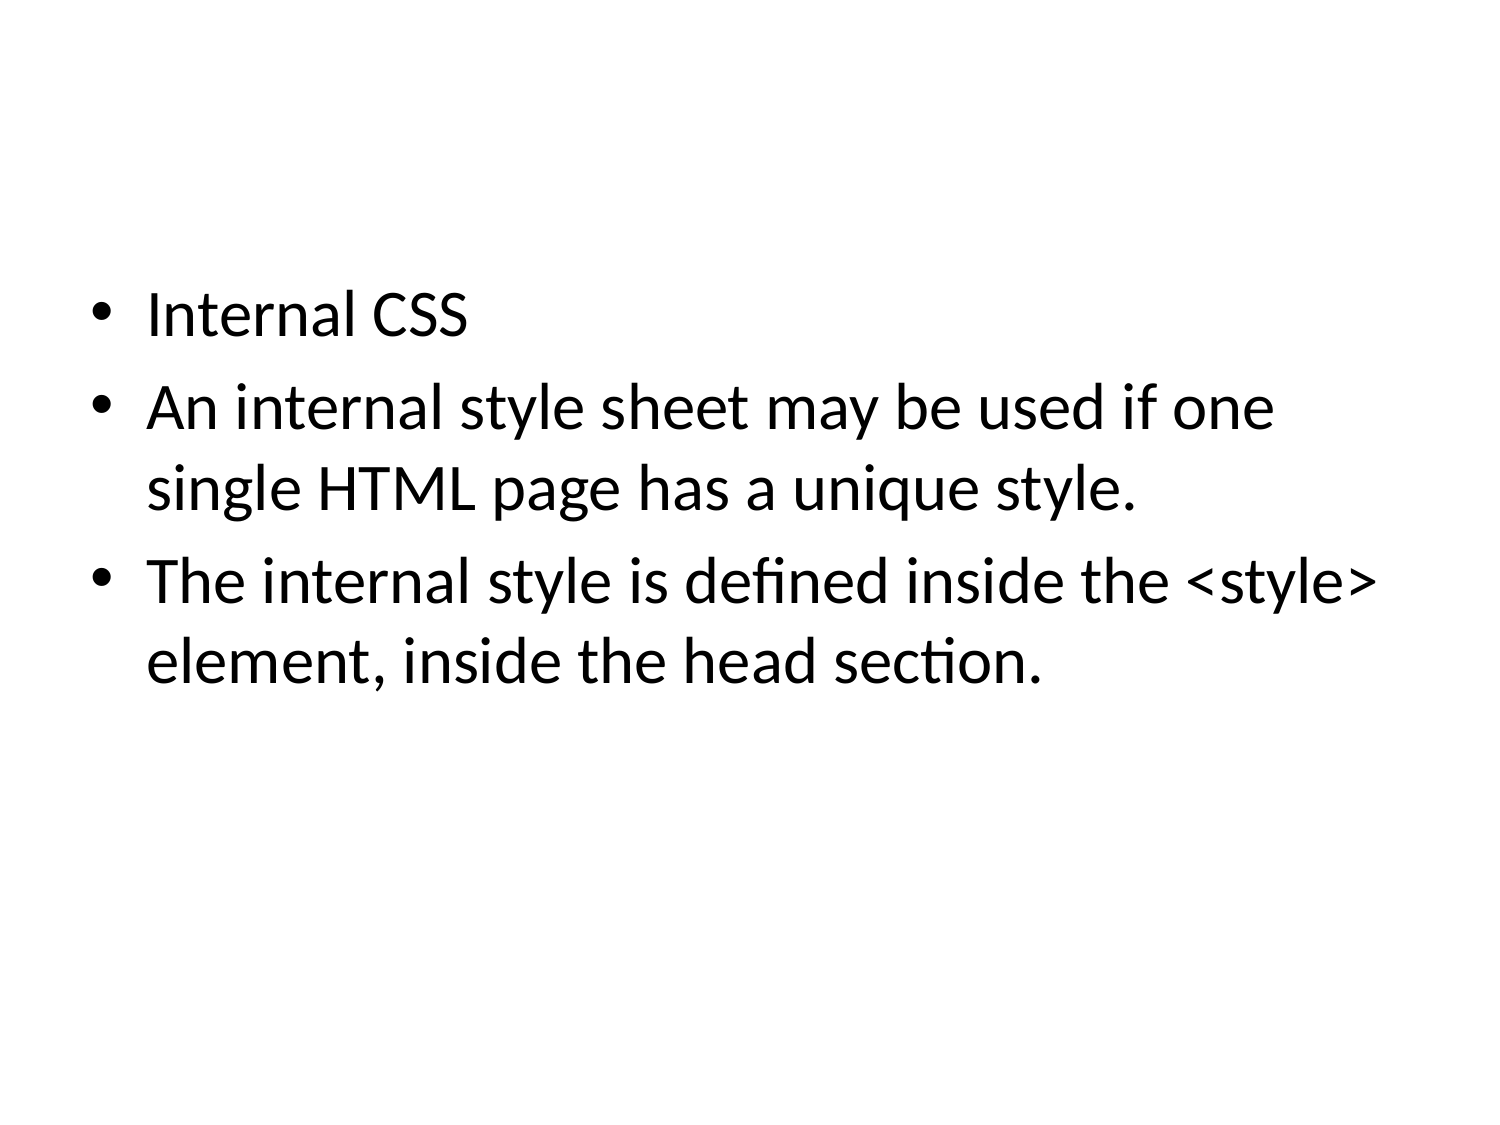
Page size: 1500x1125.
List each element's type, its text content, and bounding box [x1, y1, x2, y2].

list Internal CSS An internal style sheet may be used if one single HTML page has a unique style. The internal style is defined inside the <style> element, inside the head section. [75, 262, 1425, 1005]
